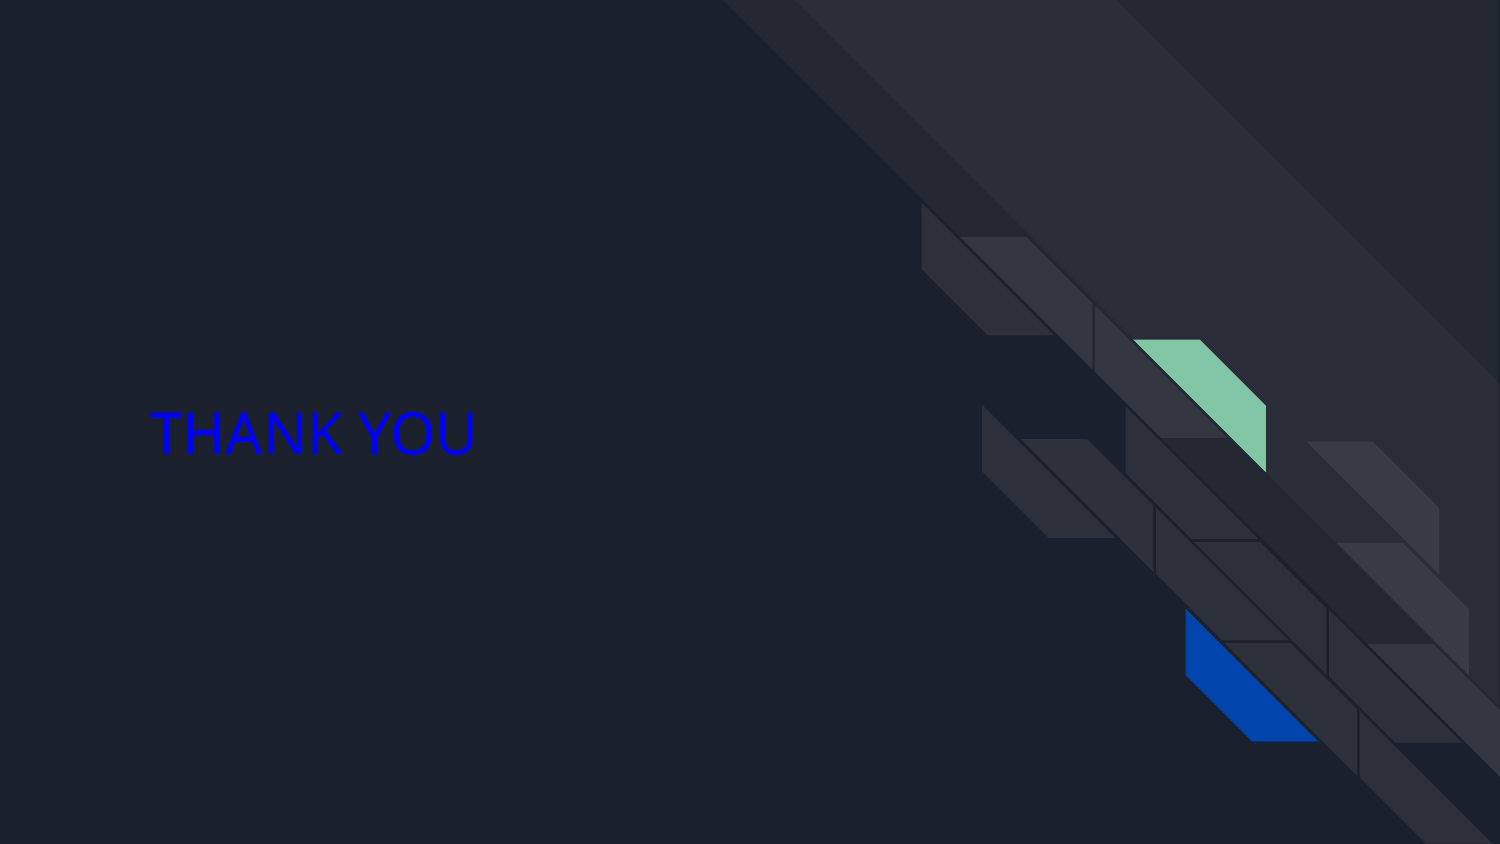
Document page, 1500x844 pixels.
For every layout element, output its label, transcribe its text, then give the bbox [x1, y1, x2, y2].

title THANK YOU [135, 336, 888, 526]
